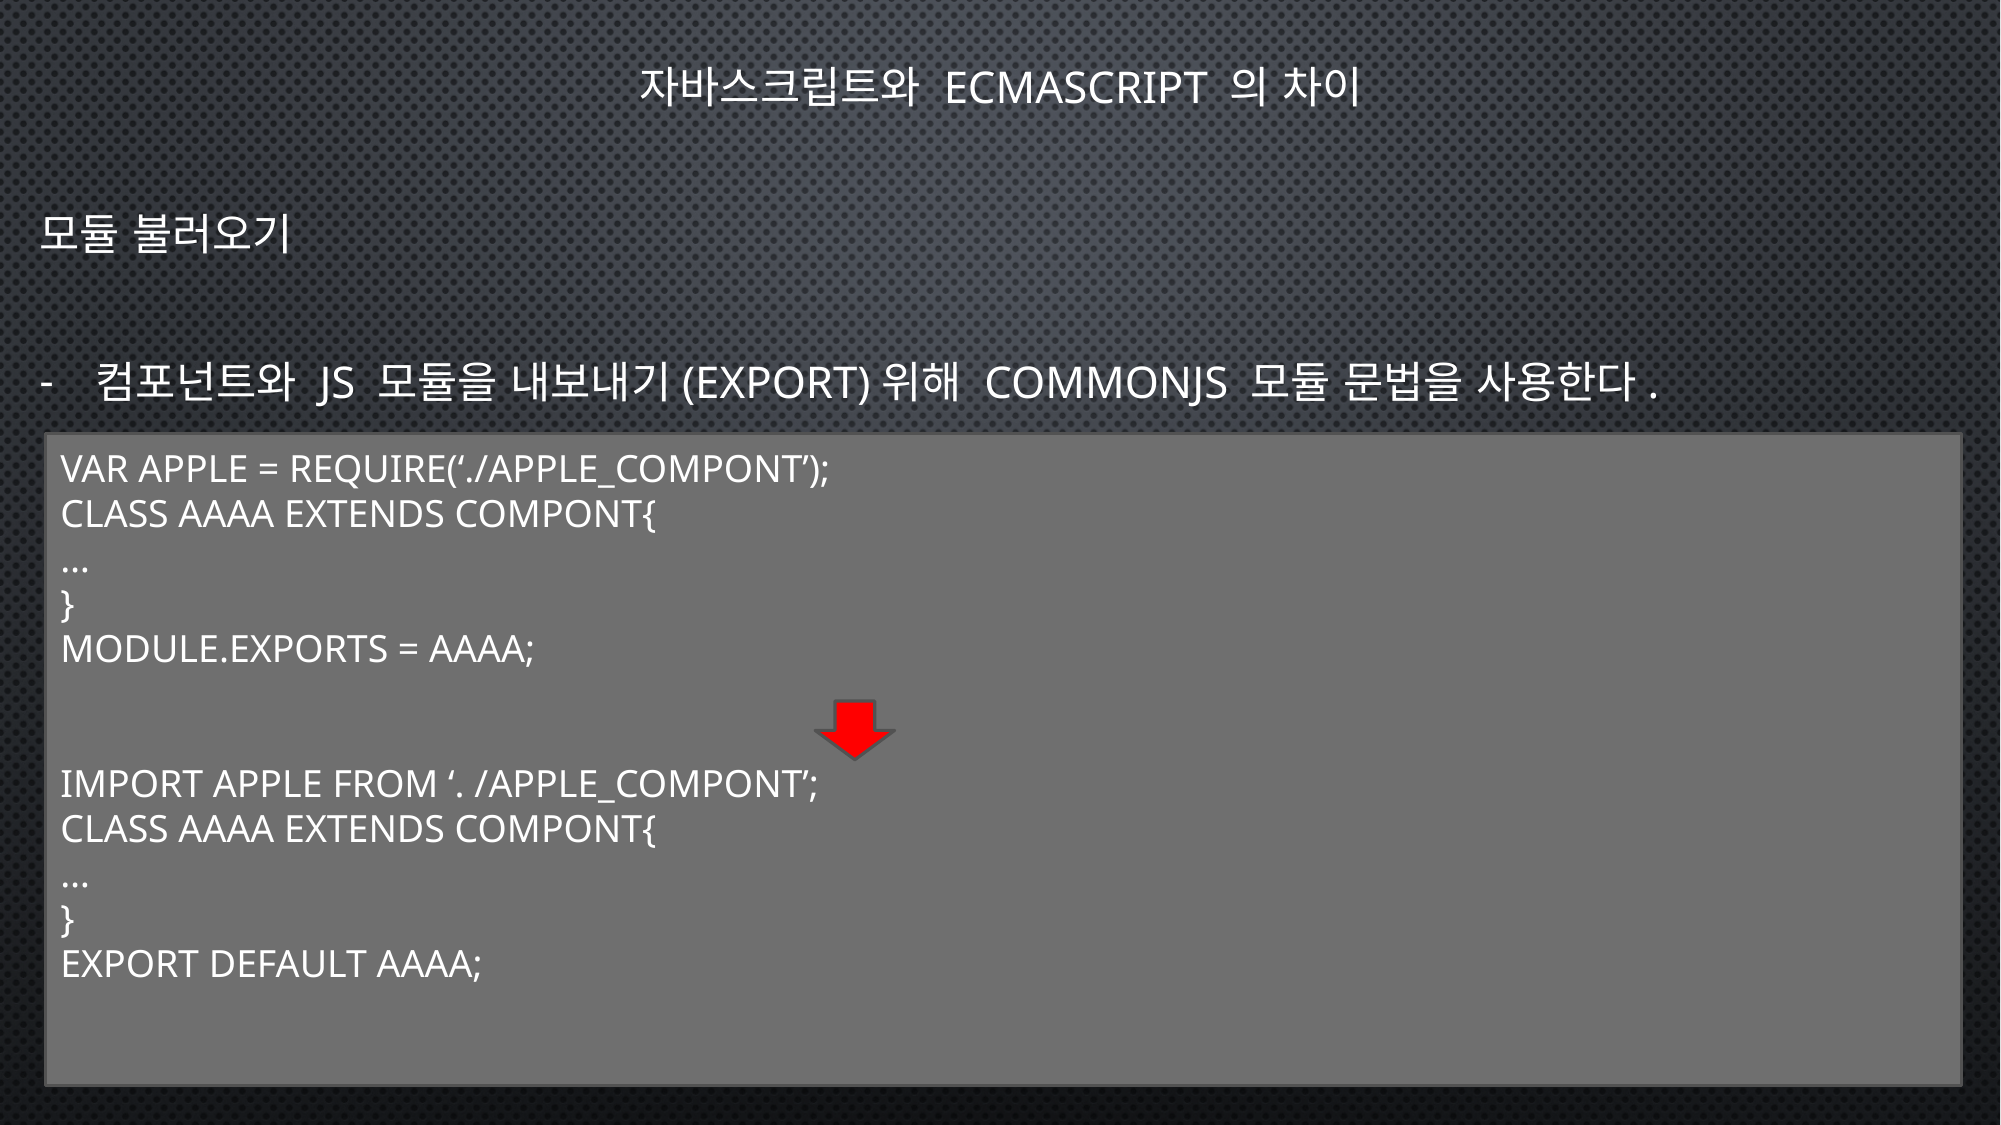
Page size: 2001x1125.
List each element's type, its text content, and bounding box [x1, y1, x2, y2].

subtitle 자바스크립트와 ECMAScript 의 차이 모듈 불러오기 컴포넌트와 JS 모듈을 내보내기(EXPORT)위해 COMMONJS 모듈 문법을 사용한다. [24, 52, 1978, 1103]
text_box VAR APPLE = REQUIRE(‘./APPLE_COMPONT’); CLASS AAAA EXTENDS COMPONT{ … } MODULE.EXPORTS = AAAA; IMPORT APPLE FROM ‘. /APPLE_COMPONT’; CLASS AAAA EXTENDS COMPONT{ … } EXPORT DEFAULT AAAA; [44, 432, 1963, 1087]
text_box [813, 699, 897, 762]
